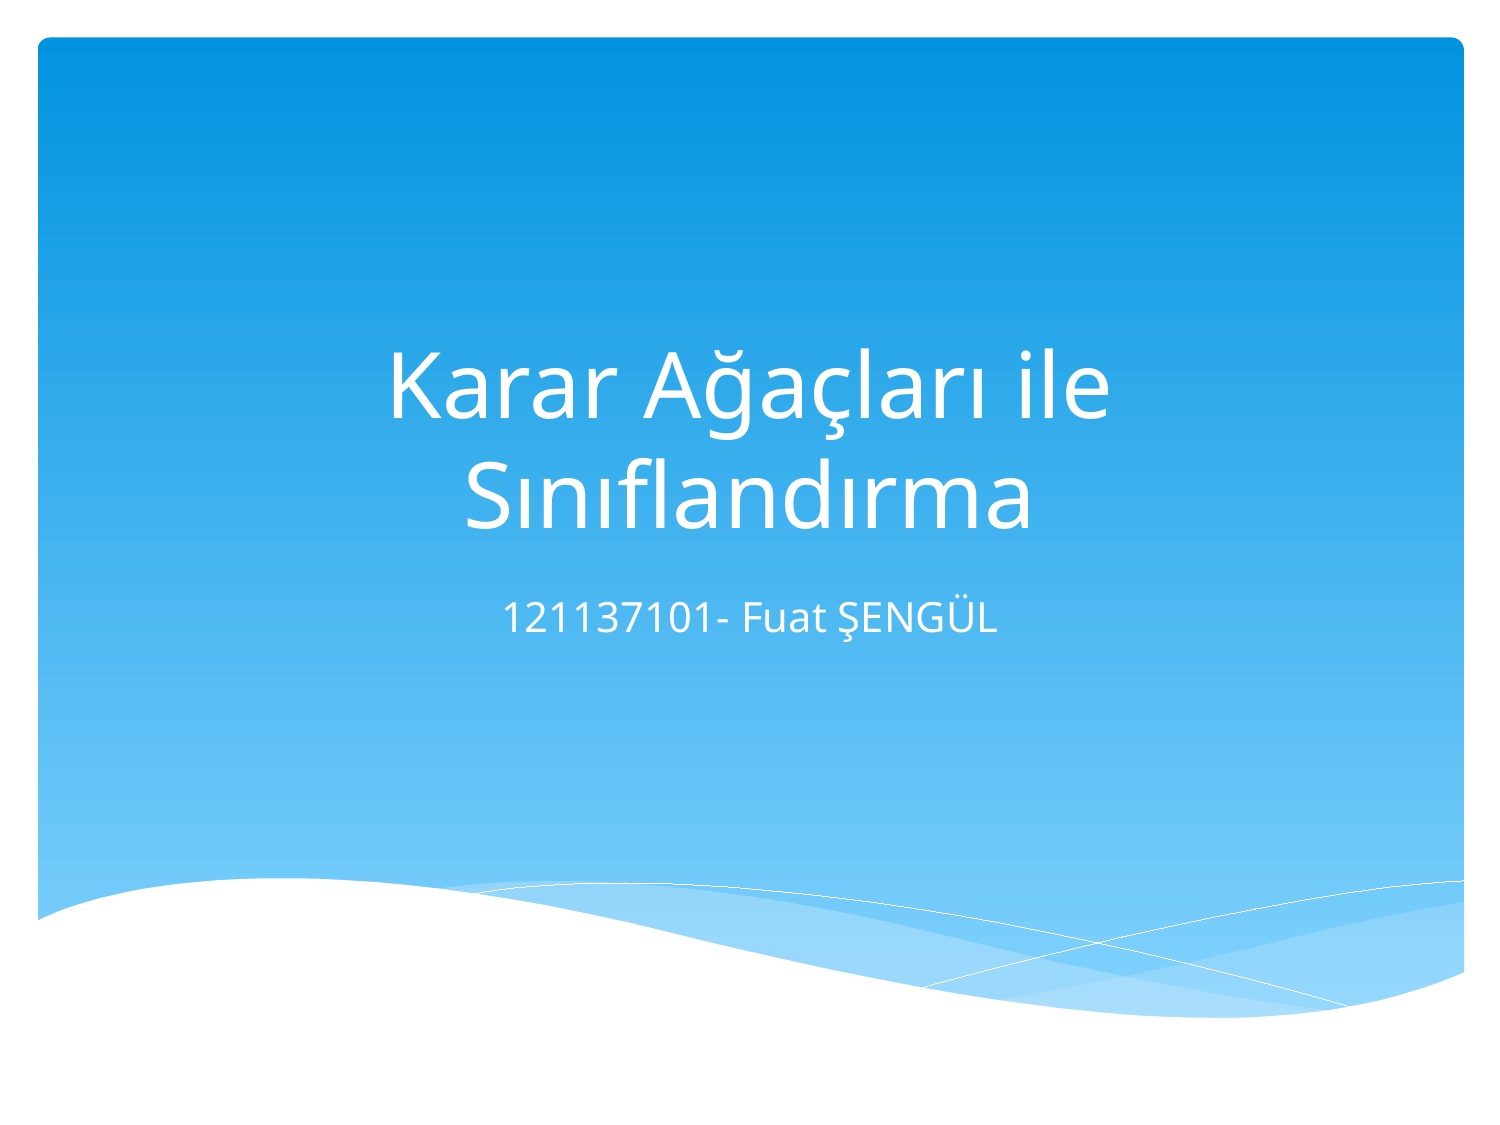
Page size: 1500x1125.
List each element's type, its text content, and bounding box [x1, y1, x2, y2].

title Karar Ağaçları ile Sınıflandırma [112, 262, 1388, 555]
subtitle 121137101- Fuat ŞENGÜL [225, 583, 1275, 825]
